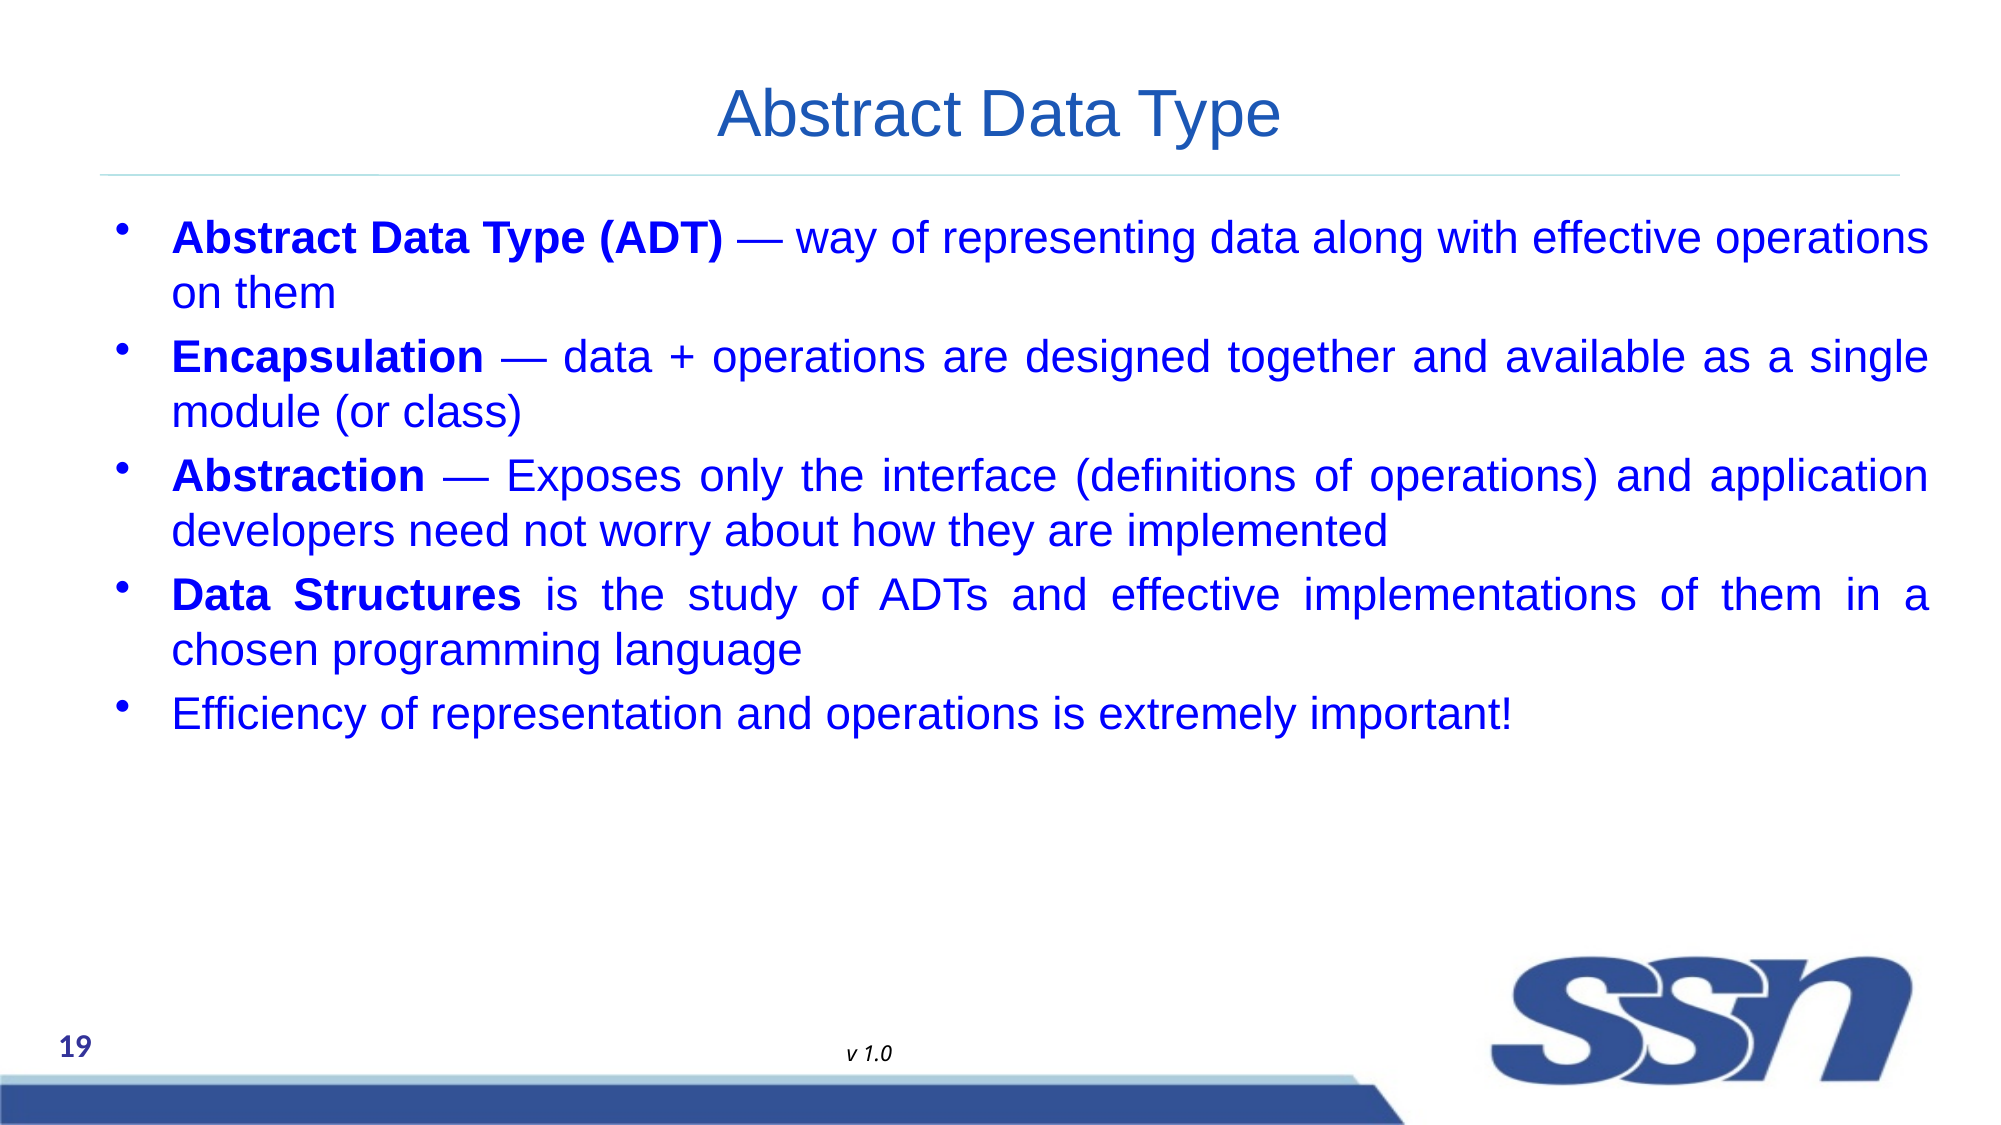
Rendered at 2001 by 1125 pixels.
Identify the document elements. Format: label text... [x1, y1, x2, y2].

title Abstract Data Type [99, 44, 1901, 176]
picture [0, 913, 2000, 1125]
list Abstract Data Type (ADT) — way of representing data along with effective operations on them Encapsulation — data + operations are designed together and available as a single module (or class) Abstraction — Exposes only the interface (definitions of operations) and application developers need not worry about how they are implemented Data Structures is the study of ADTs and effective implementations of them in a chosen programming language Efficiency of representation and operations is extremely important! [99, 199, 1946, 1006]
